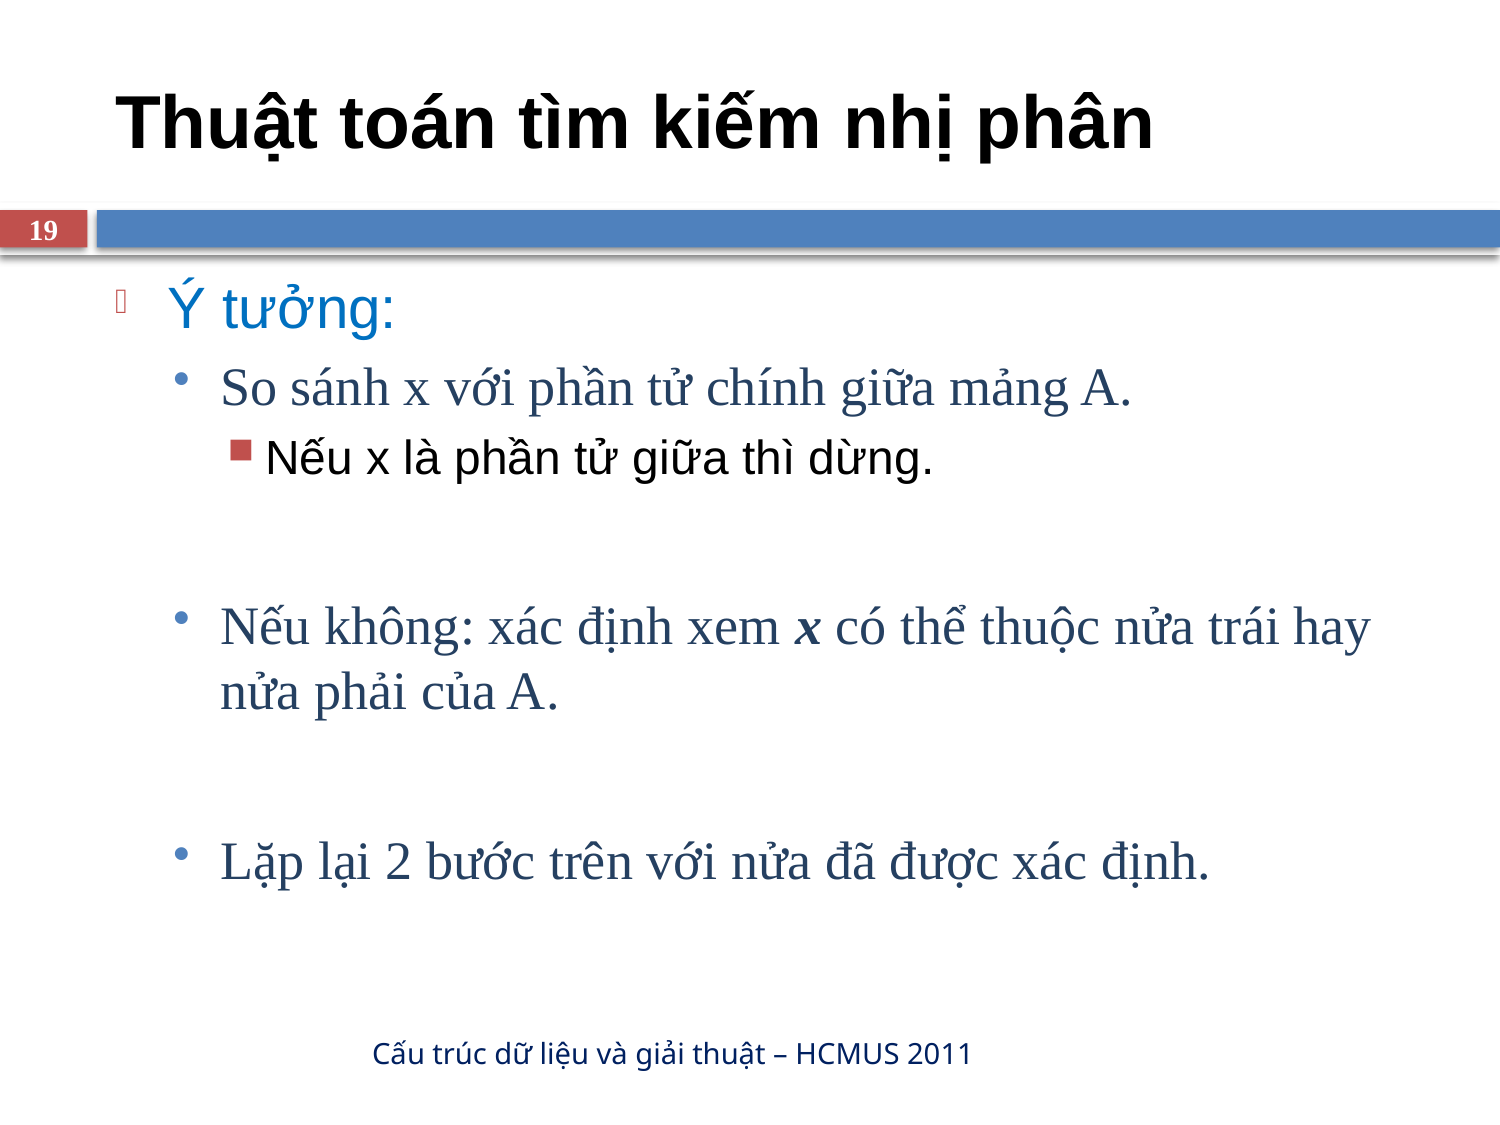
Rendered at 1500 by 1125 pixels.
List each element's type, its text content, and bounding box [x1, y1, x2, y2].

slide_number 19 [0, 208, 88, 249]
list Ý tưởng: So sánh x với phần tử chính giữa mảng A. Nếu x là phần tử giữa thì dừng. Nếu không: xác định xem x có thể thuộc nửa trái hay nửa phải của A. Lặp lại 2 bước trên với nửa đã được xác định. [100, 262, 1438, 1000]
title Thuật toán tìm kiếm nhị phân [100, 37, 1438, 200]
footer Cấu trúc dữ liệu và giải thuật – HCMUS 2011 [99, 1024, 990, 1085]
